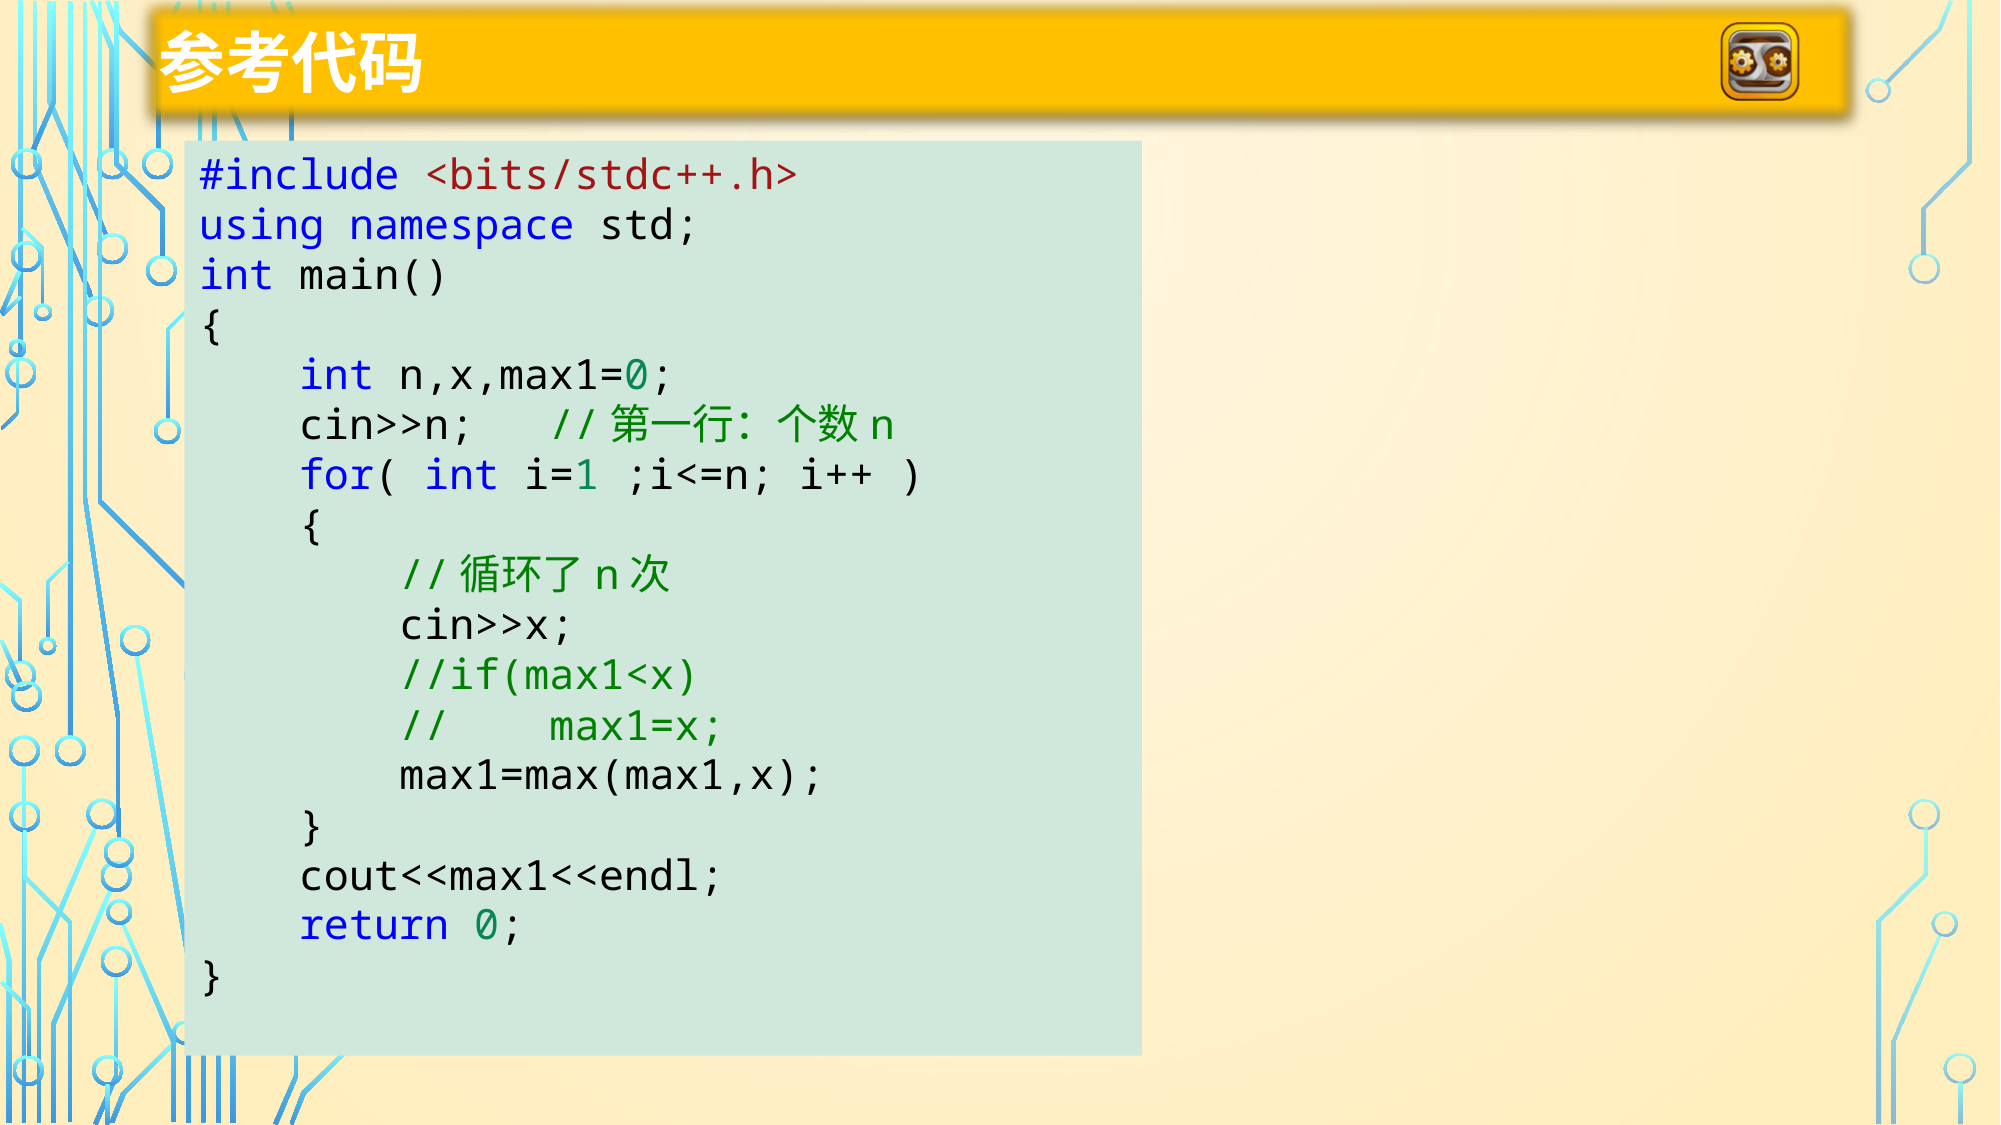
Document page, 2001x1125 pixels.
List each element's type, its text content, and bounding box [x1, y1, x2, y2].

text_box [143, 0, 1857, 123]
text_box #include <bits/stdc++.h> using namespace std; int main() { int n,x,max1=0; cin>>n; //第一行：个数n for( int i=1 ;i<=n; i++ ) { //循环了n次 cin>>x; //if(max1<x) // max1=x; max1=max(max1,x); } cout<<max1<<endl; return 0; } [184, 140, 1142, 1056]
